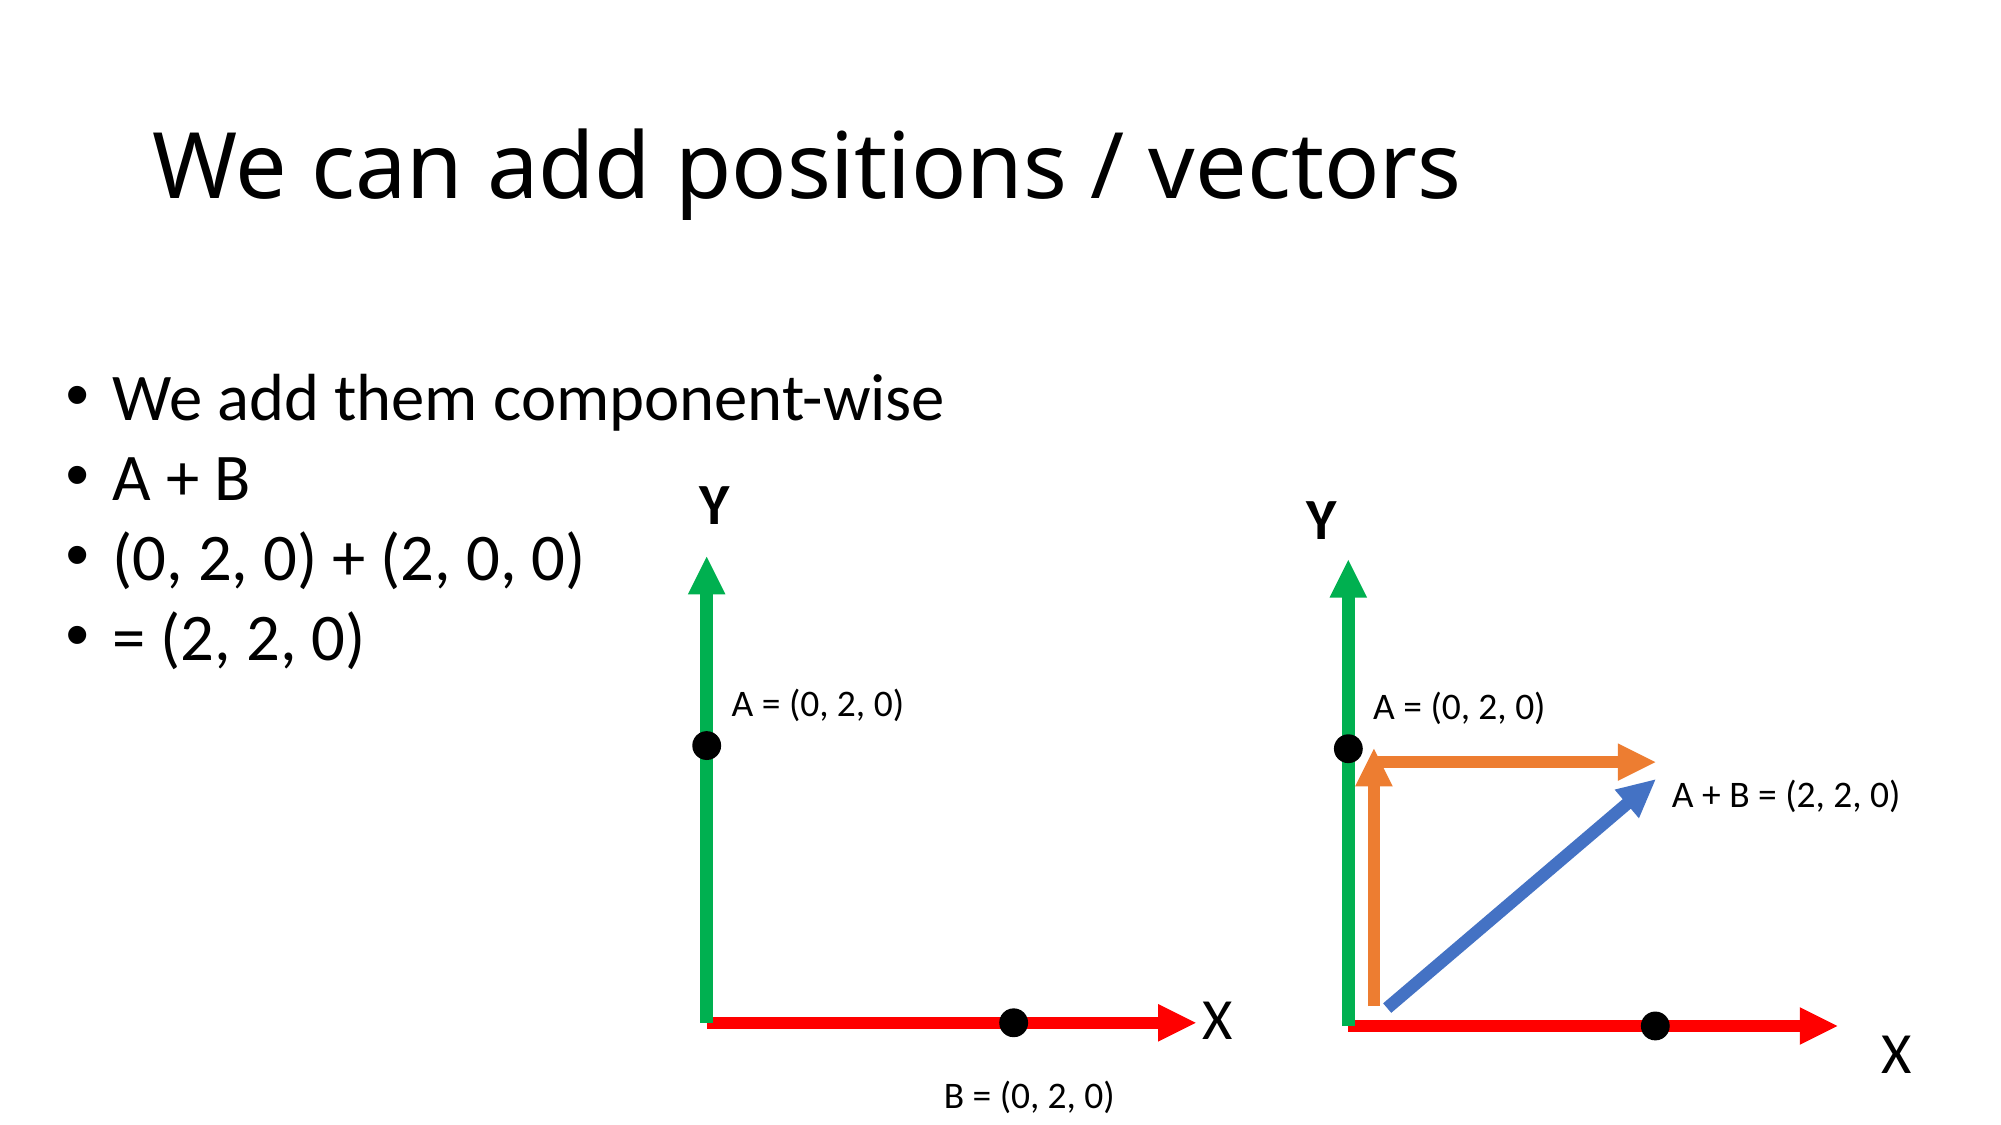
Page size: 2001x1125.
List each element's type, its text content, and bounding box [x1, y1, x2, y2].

text_box A + B = (2, 2, 0) [1657, 762, 1916, 822]
text_box X [1187, 973, 1248, 1059]
text_box We add them component-wise A + B (0, 2, 0) + (2, 0, 0) = (2, 2, 0) [50, 346, 961, 682]
title We can add positions / vectors [137, 59, 1863, 278]
text_box [999, 1008, 1029, 1022]
text_box [1641, 1027, 1670, 1041]
text_box B = (0, 2, 0) [929, 1063, 1131, 1124]
text_box X [1866, 1008, 1927, 1093]
text_box Y [684, 459, 721, 544]
text_box [692, 731, 706, 760]
text_box [1333, 734, 1348, 764]
text_box [707, 731, 722, 760]
text_box [1640, 1011, 1670, 1025]
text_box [1387, 779, 1656, 1009]
text_box [999, 1023, 1029, 1038]
text_box [1349, 734, 1363, 764]
text_box Y [1292, 473, 1353, 629]
text_box A = (0, 2, 0) [1358, 674, 1561, 735]
text_box A = (0, 2, 0) [716, 671, 920, 732]
